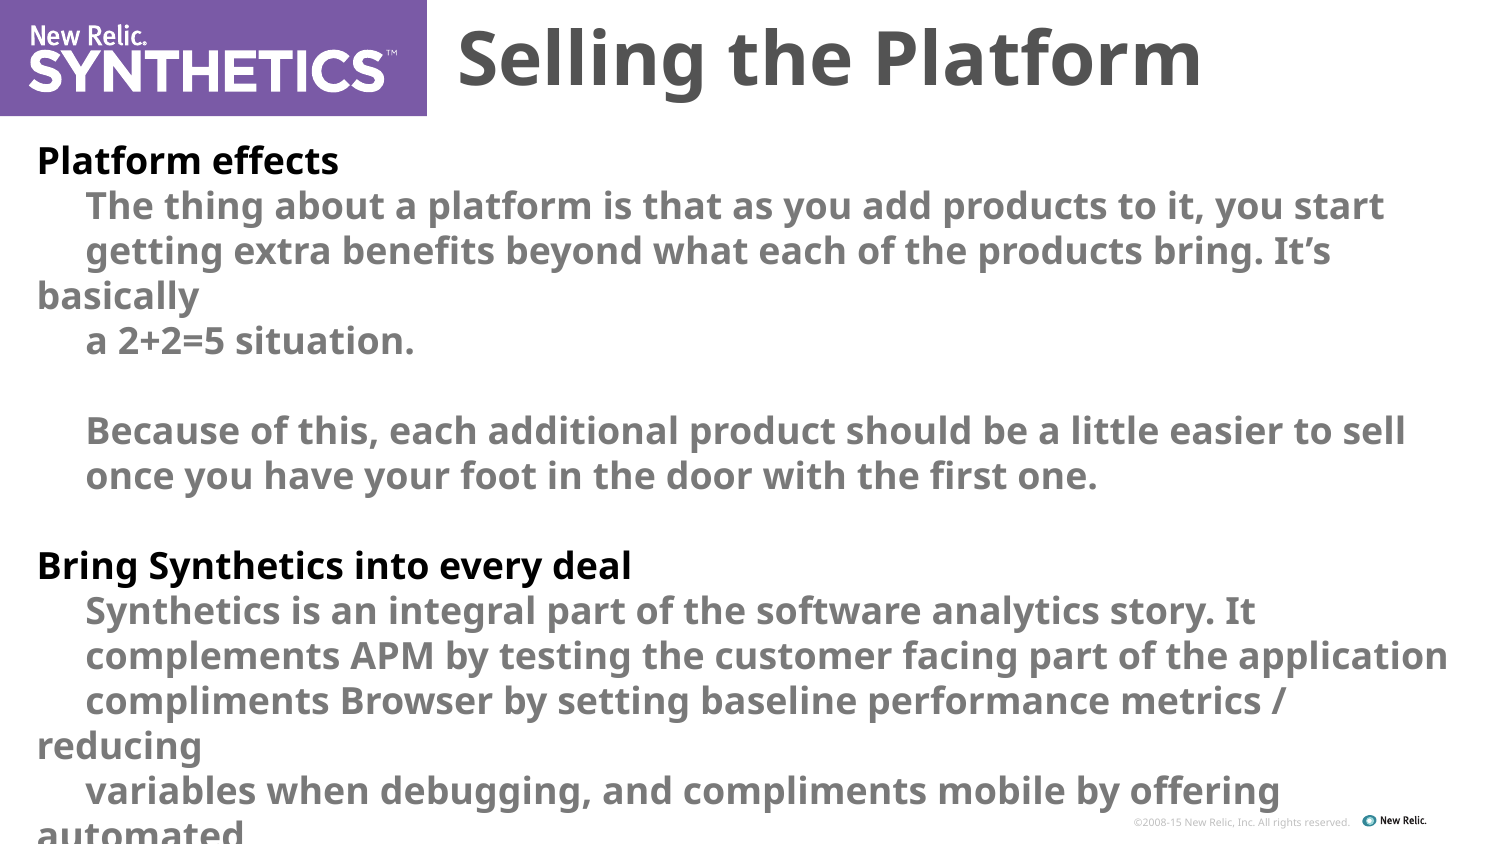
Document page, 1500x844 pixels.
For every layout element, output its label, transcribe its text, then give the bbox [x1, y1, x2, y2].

text_box [0, 0, 427, 117]
text_box Selling the Platform [457, 10, 1500, 101]
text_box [28, 23, 398, 93]
text_box Platform effects The thing about a platform is that as you add products to it, you start getting extra benefits beyond what each of the products bring. It’s basically a 2+2=5 situation. Because of this, each additional product should be a little easier to sell once you have your foot in the door with the first one. Bring Synthetics into every deal Synthetics is an integral part of the software analytics story. It complements APM by testing the customer facing part of the application compliments Browser by setting baseline performance metrics / reducing variables when debugging, and compliments mobile by offering automated testing of APIs behind mobile applications. [36, 136, 1460, 844]
